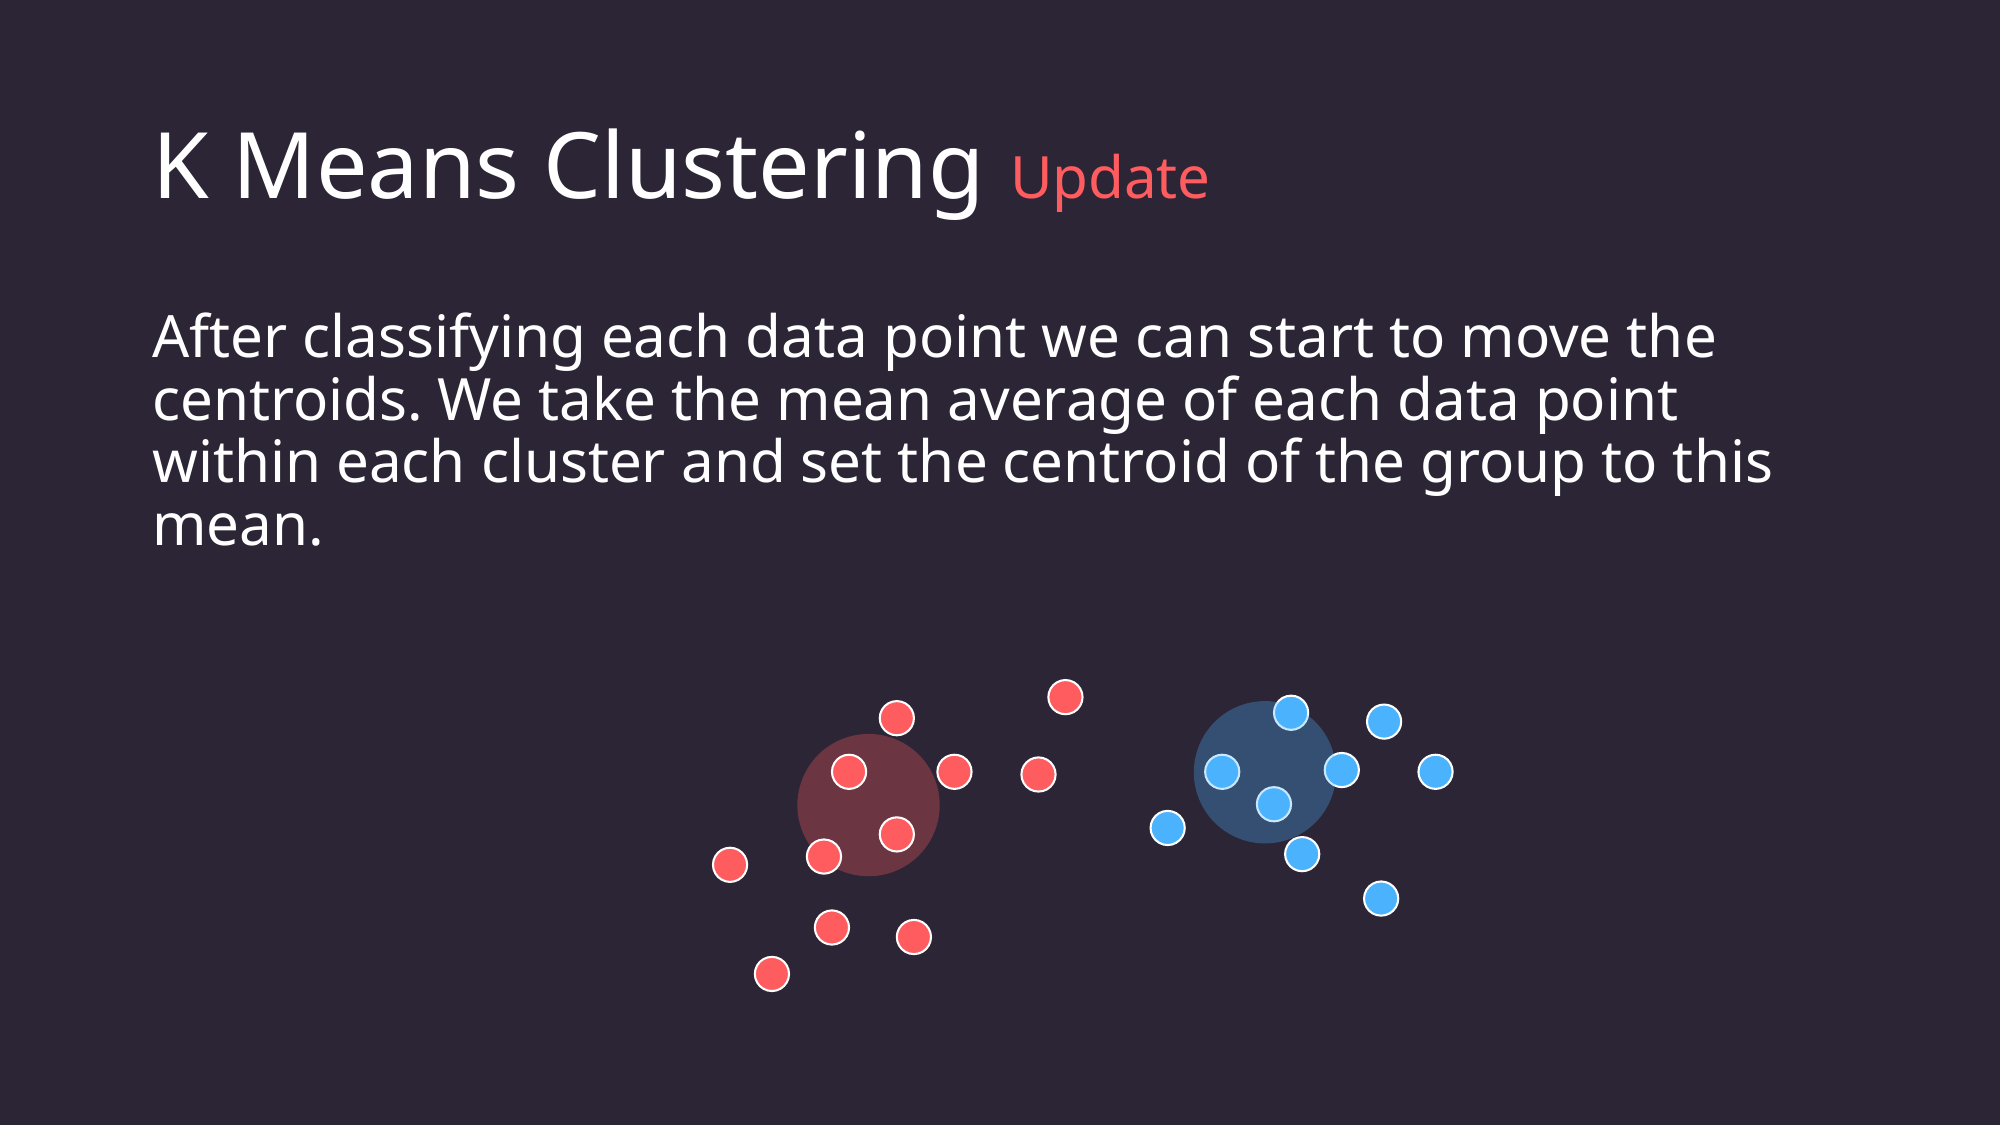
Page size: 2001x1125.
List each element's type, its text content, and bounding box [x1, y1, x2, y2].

text_box [753, 955, 791, 993]
text_box [796, 732, 941, 878]
list After classifying each data point we can start to move the centroids. We take the mean average of each data point within each cluster and set the centroid of the group to this mean. [137, 299, 1863, 608]
text_box [1335, 751, 1360, 789]
text_box [1192, 700, 1338, 845]
text_box [1149, 809, 1186, 847]
text_box [830, 753, 868, 790]
text_box [813, 909, 851, 946]
text_box [1417, 753, 1454, 790]
text_box [936, 753, 973, 790]
title K Means Clustering Update [137, 59, 1863, 278]
text_box [1365, 703, 1403, 740]
text_box [805, 838, 843, 875]
text_box [1363, 880, 1400, 917]
text_box [1284, 836, 1321, 873]
text_box [878, 700, 915, 737]
text_box [878, 816, 915, 853]
text_box [1020, 756, 1057, 793]
text_box [711, 846, 749, 883]
text_box [1047, 678, 1084, 716]
text_box [895, 918, 933, 956]
text_box [1277, 694, 1310, 714]
